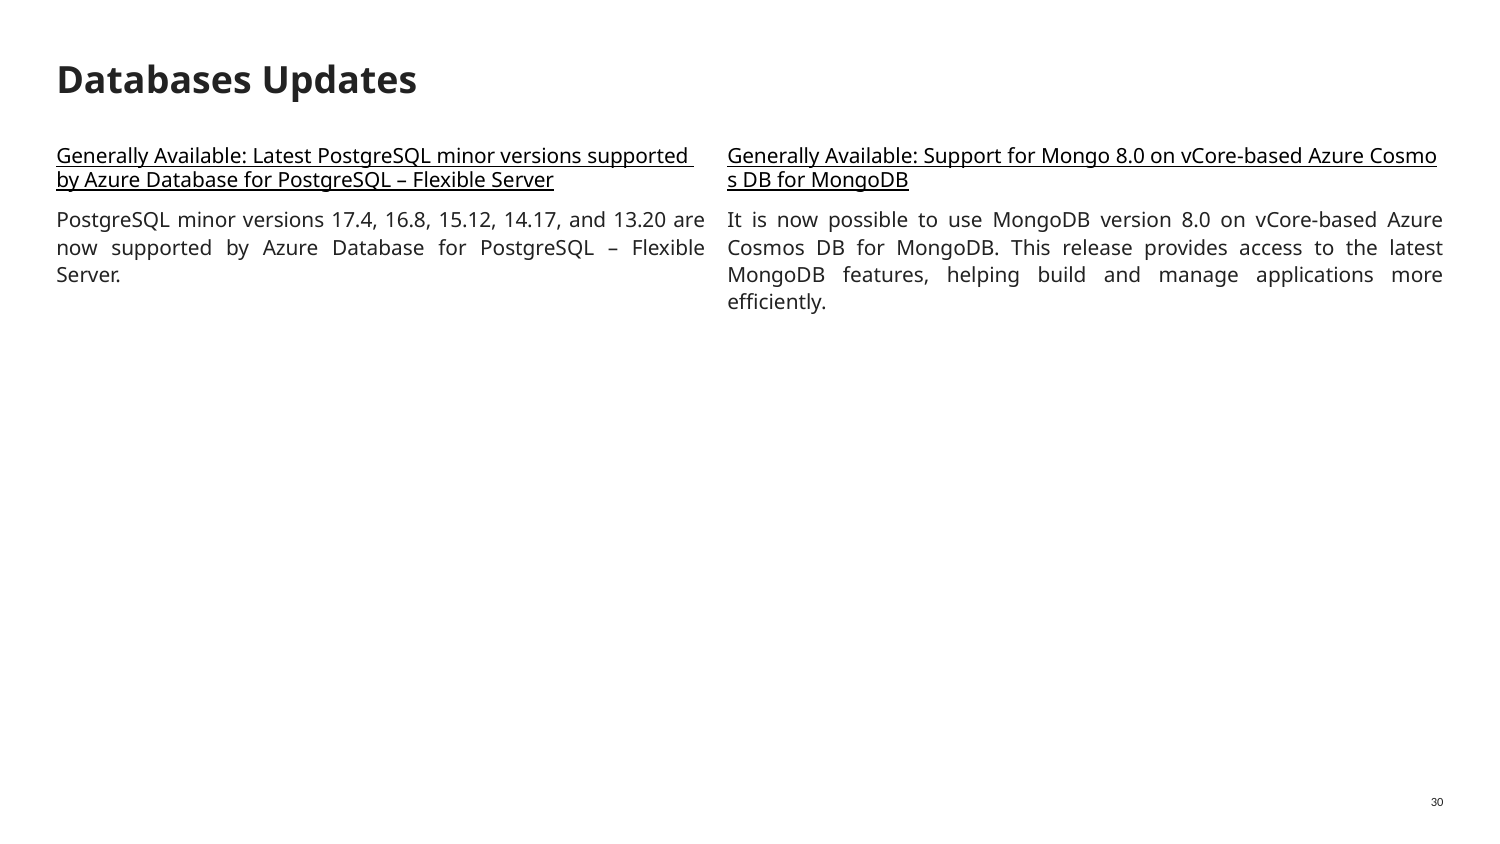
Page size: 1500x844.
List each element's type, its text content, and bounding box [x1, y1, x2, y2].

title Databases Updates [56, 56, 1444, 113]
list Generally Available: Latest PostgreSQL minor versions supported by Azure Database for PostgreSQL – Flexible Server PostgreSQL minor versions 17.4, 16.8, 15.12, 14.17, and 13.20 are now supported by Azure Database for PostgreSQL – Flexible Server. [56, 140, 706, 309]
list Generally Available: Support for Mongo 8.0 on vCore-based Azure Cosmos DB for MongoDB It is now possible to use MongoDB version 8.0 on vCore-based Azure Cosmos DB for MongoDB. This release provides access to the latest MongoDB features, helping build and manage applications more efficiently. [727, 140, 1444, 760]
